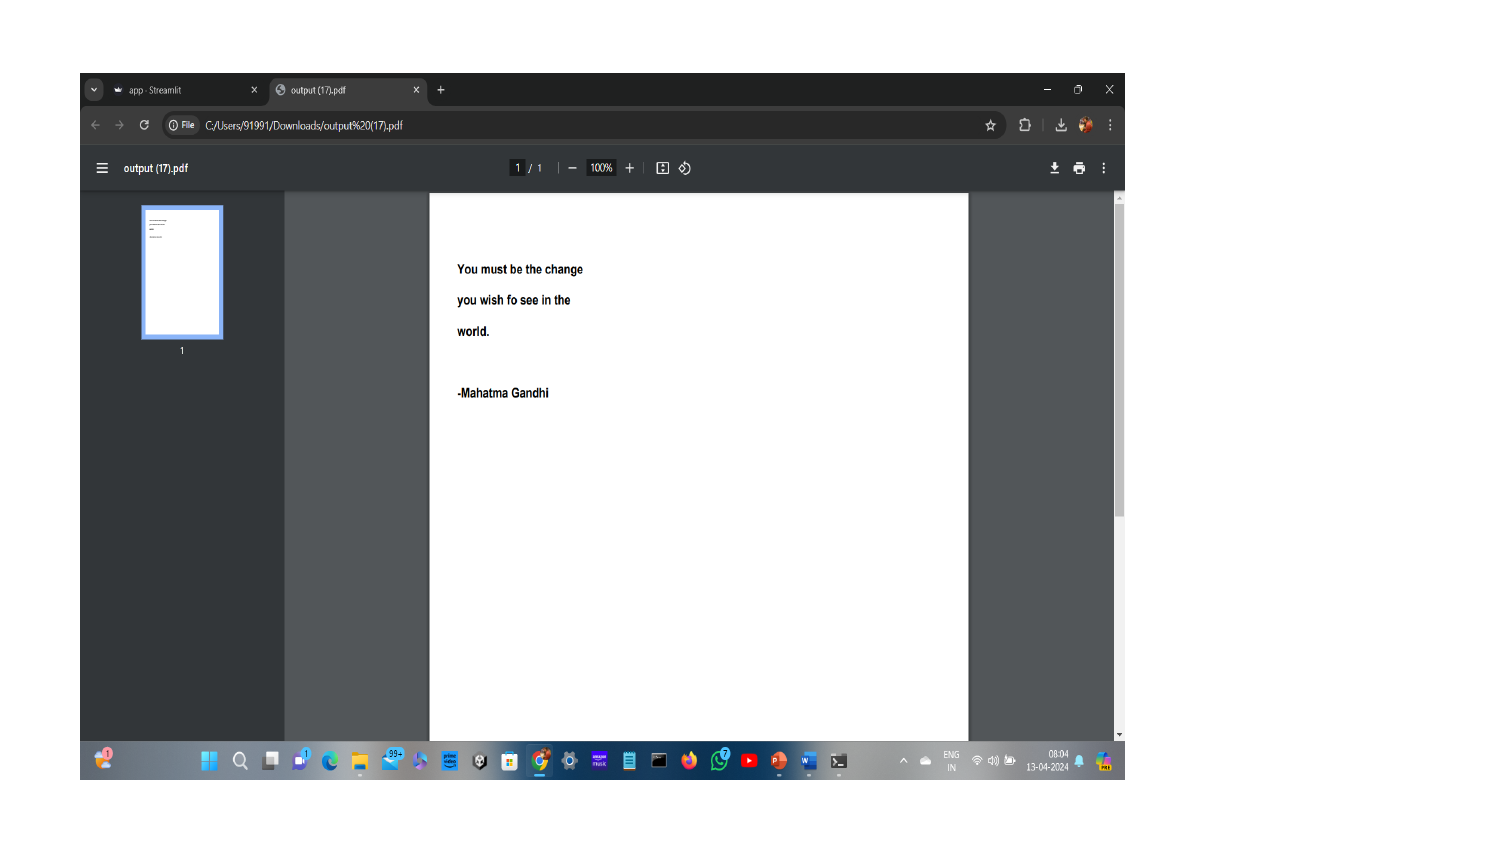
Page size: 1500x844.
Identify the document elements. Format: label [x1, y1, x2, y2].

picture [80, 73, 1126, 781]
